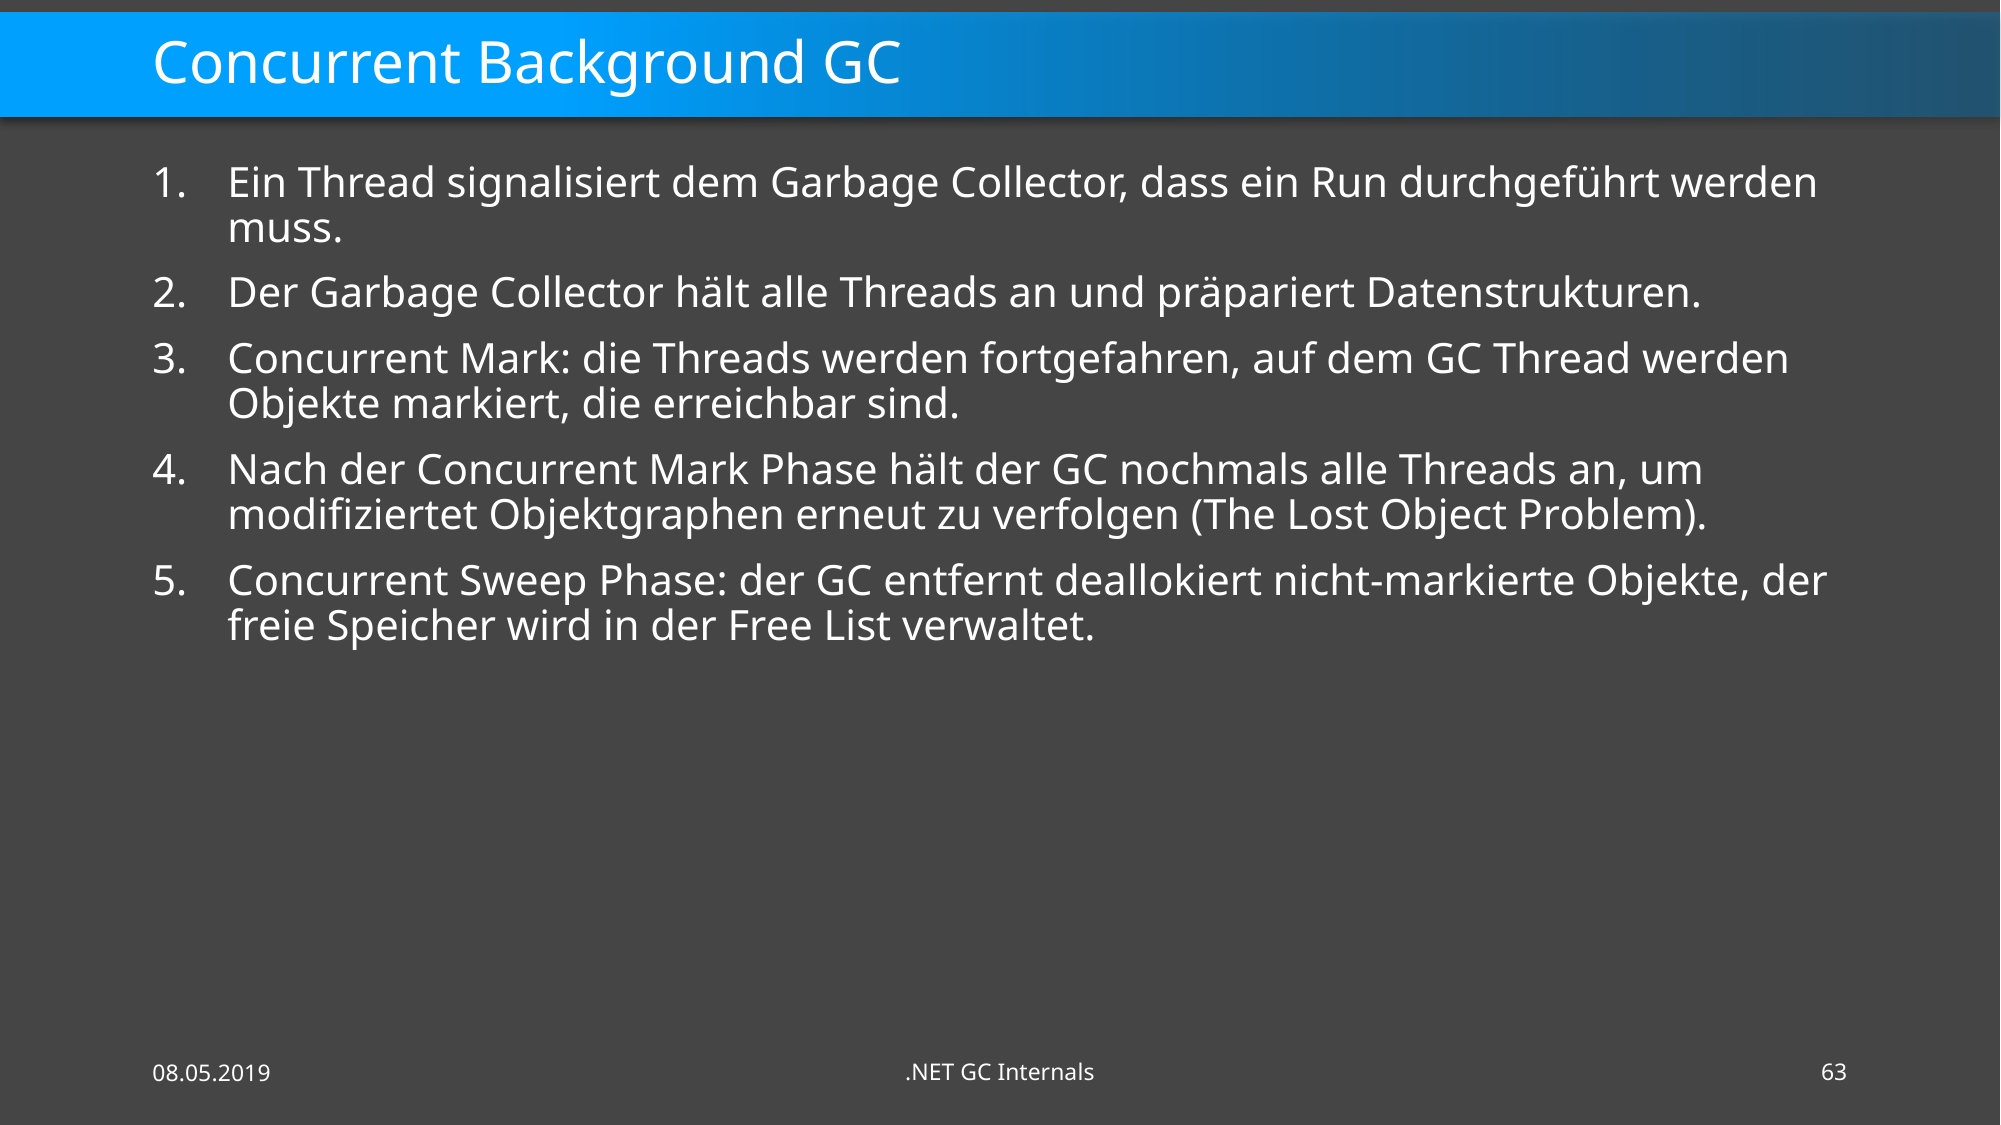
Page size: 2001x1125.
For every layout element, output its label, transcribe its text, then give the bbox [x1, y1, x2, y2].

title Concurrent Background GC [137, 23, 1863, 107]
slide_number 63 [1412, 1042, 1863, 1103]
list Ein Thread signalisiert dem Garbage Collector, dass ein Run durchgeführt werden muss. Der Garbage Collector hält alle Threads an und präpariert Datenstrukturen. Concurrent Mark: die Threads werden fortgefahren, auf dem GC Thread werden Objekte markiert, die erreichbar sind. Nach der Concurrent Mark Phase hält der GC nochmals alle Threads an, um modifiziertet Objektgraphen erneut zu verfolgen (The Lost Object Problem). Concurrent Sweep Phase: der GC entfernt deallokiert nicht-markierte Objekte, der freie Speicher wird in der Free List verwaltet. [137, 153, 1863, 1028]
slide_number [137, 1042, 588, 1103]
footer .NET GC Internals [662, 1042, 1338, 1103]
